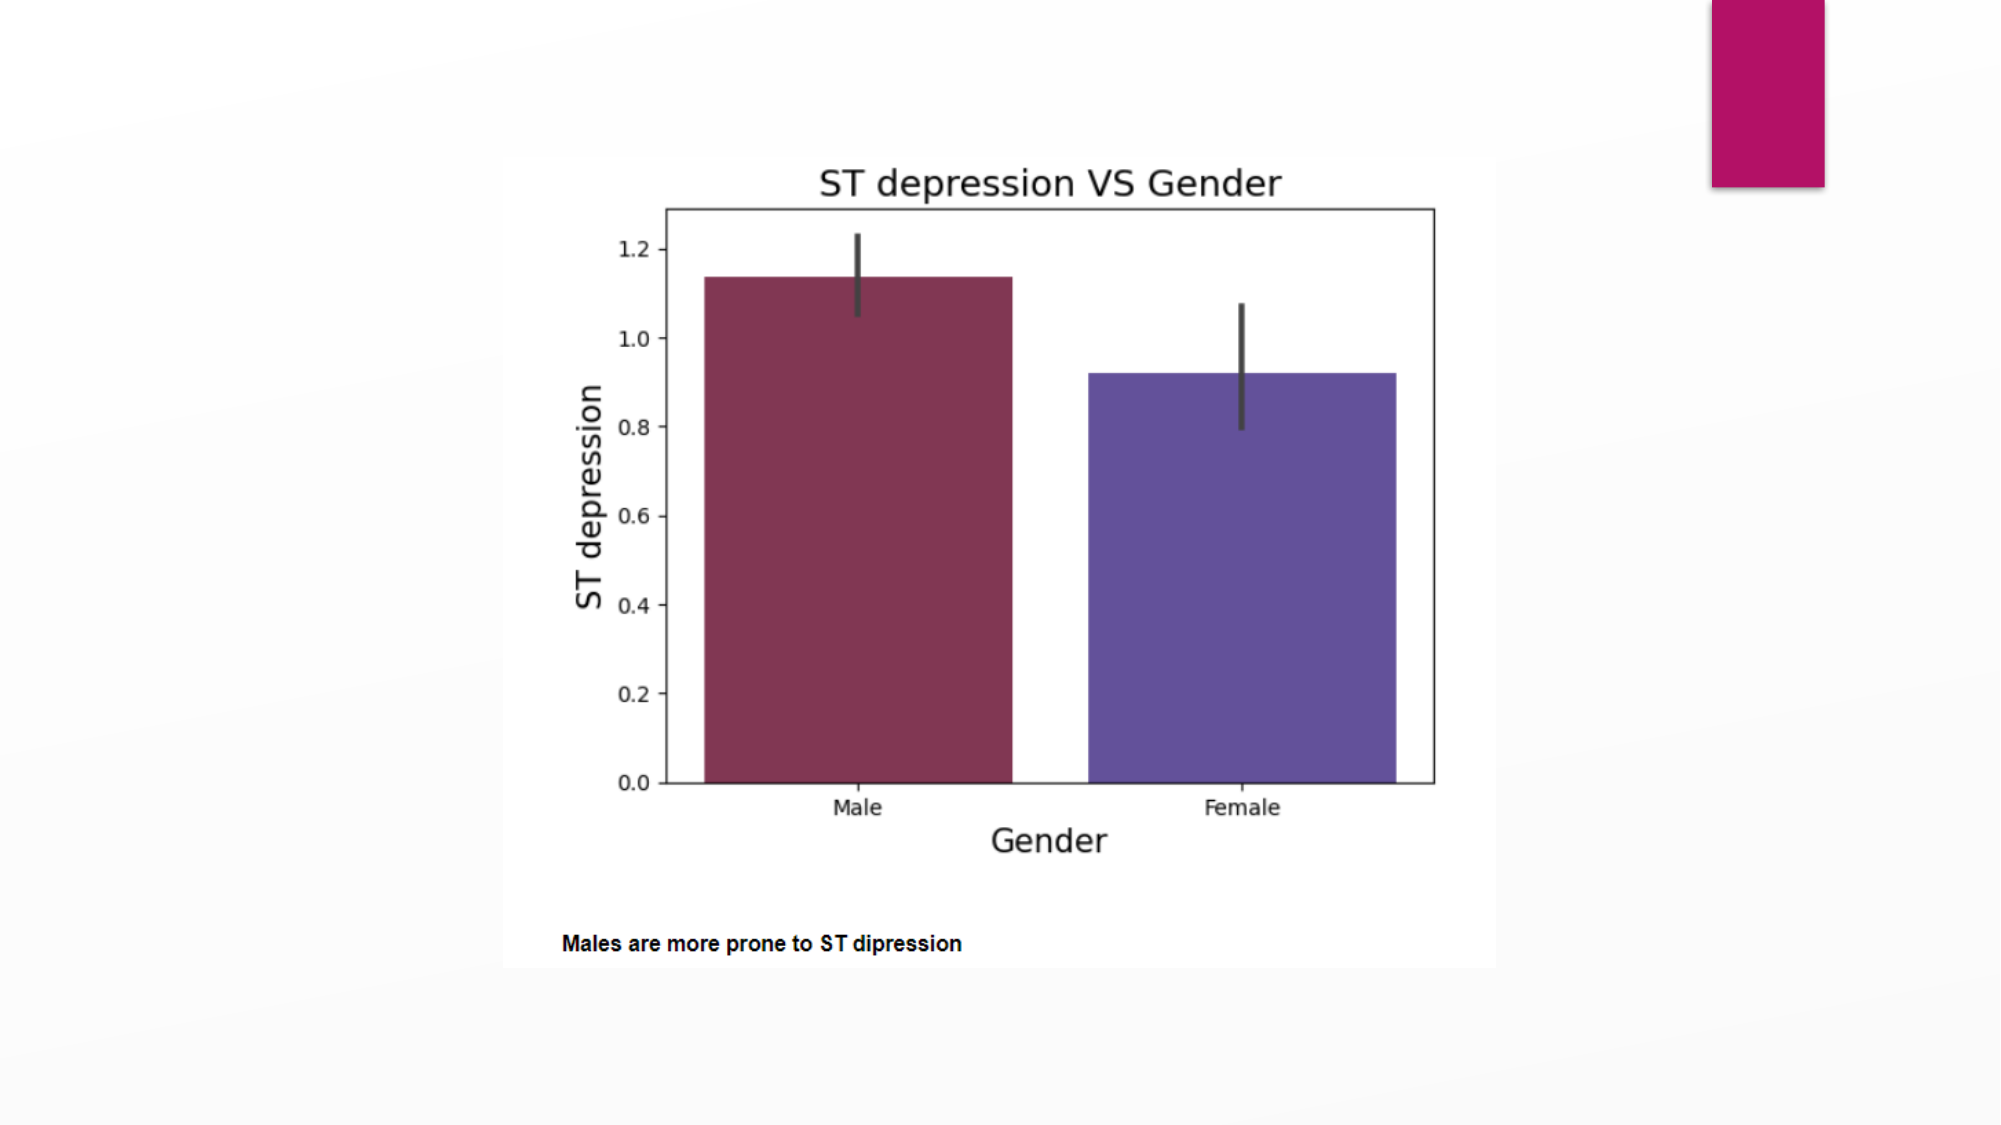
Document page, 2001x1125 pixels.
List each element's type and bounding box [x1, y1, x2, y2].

picture [503, 156, 1496, 969]
